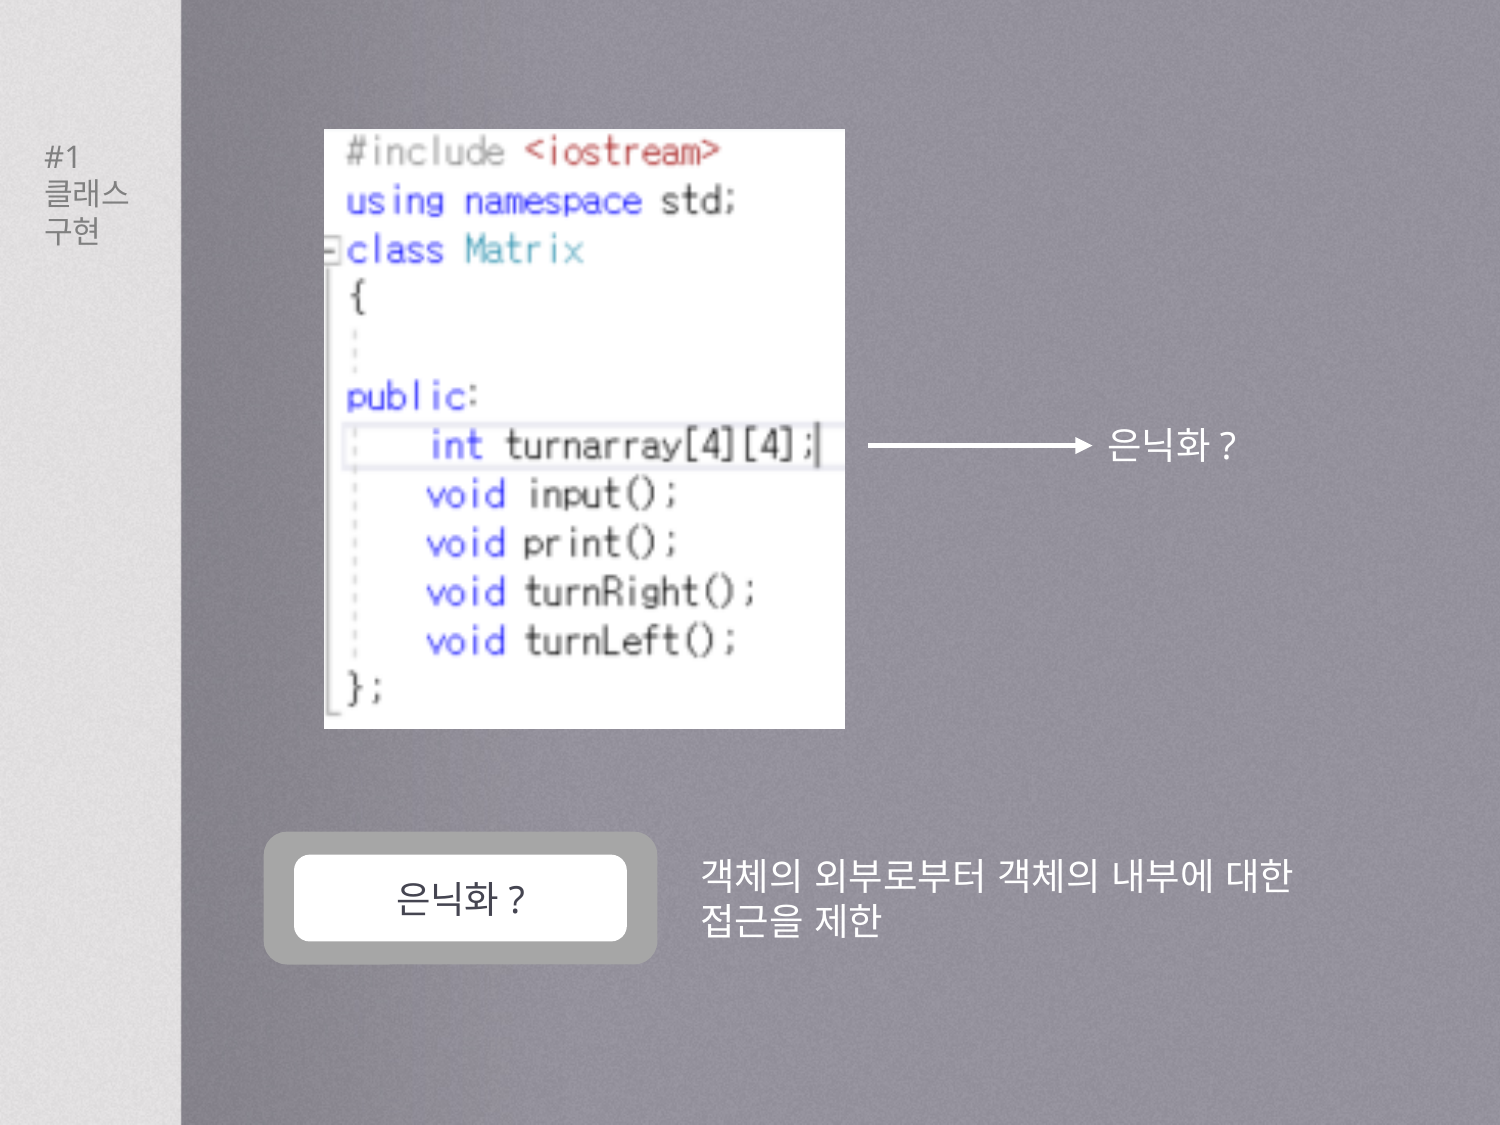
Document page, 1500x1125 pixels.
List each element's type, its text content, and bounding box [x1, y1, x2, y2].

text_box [867, 414, 1259, 476]
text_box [265, 833, 1459, 963]
text_box #1 클래스 구현 [29, 129, 154, 257]
picture [0, 0, 1500, 1125]
